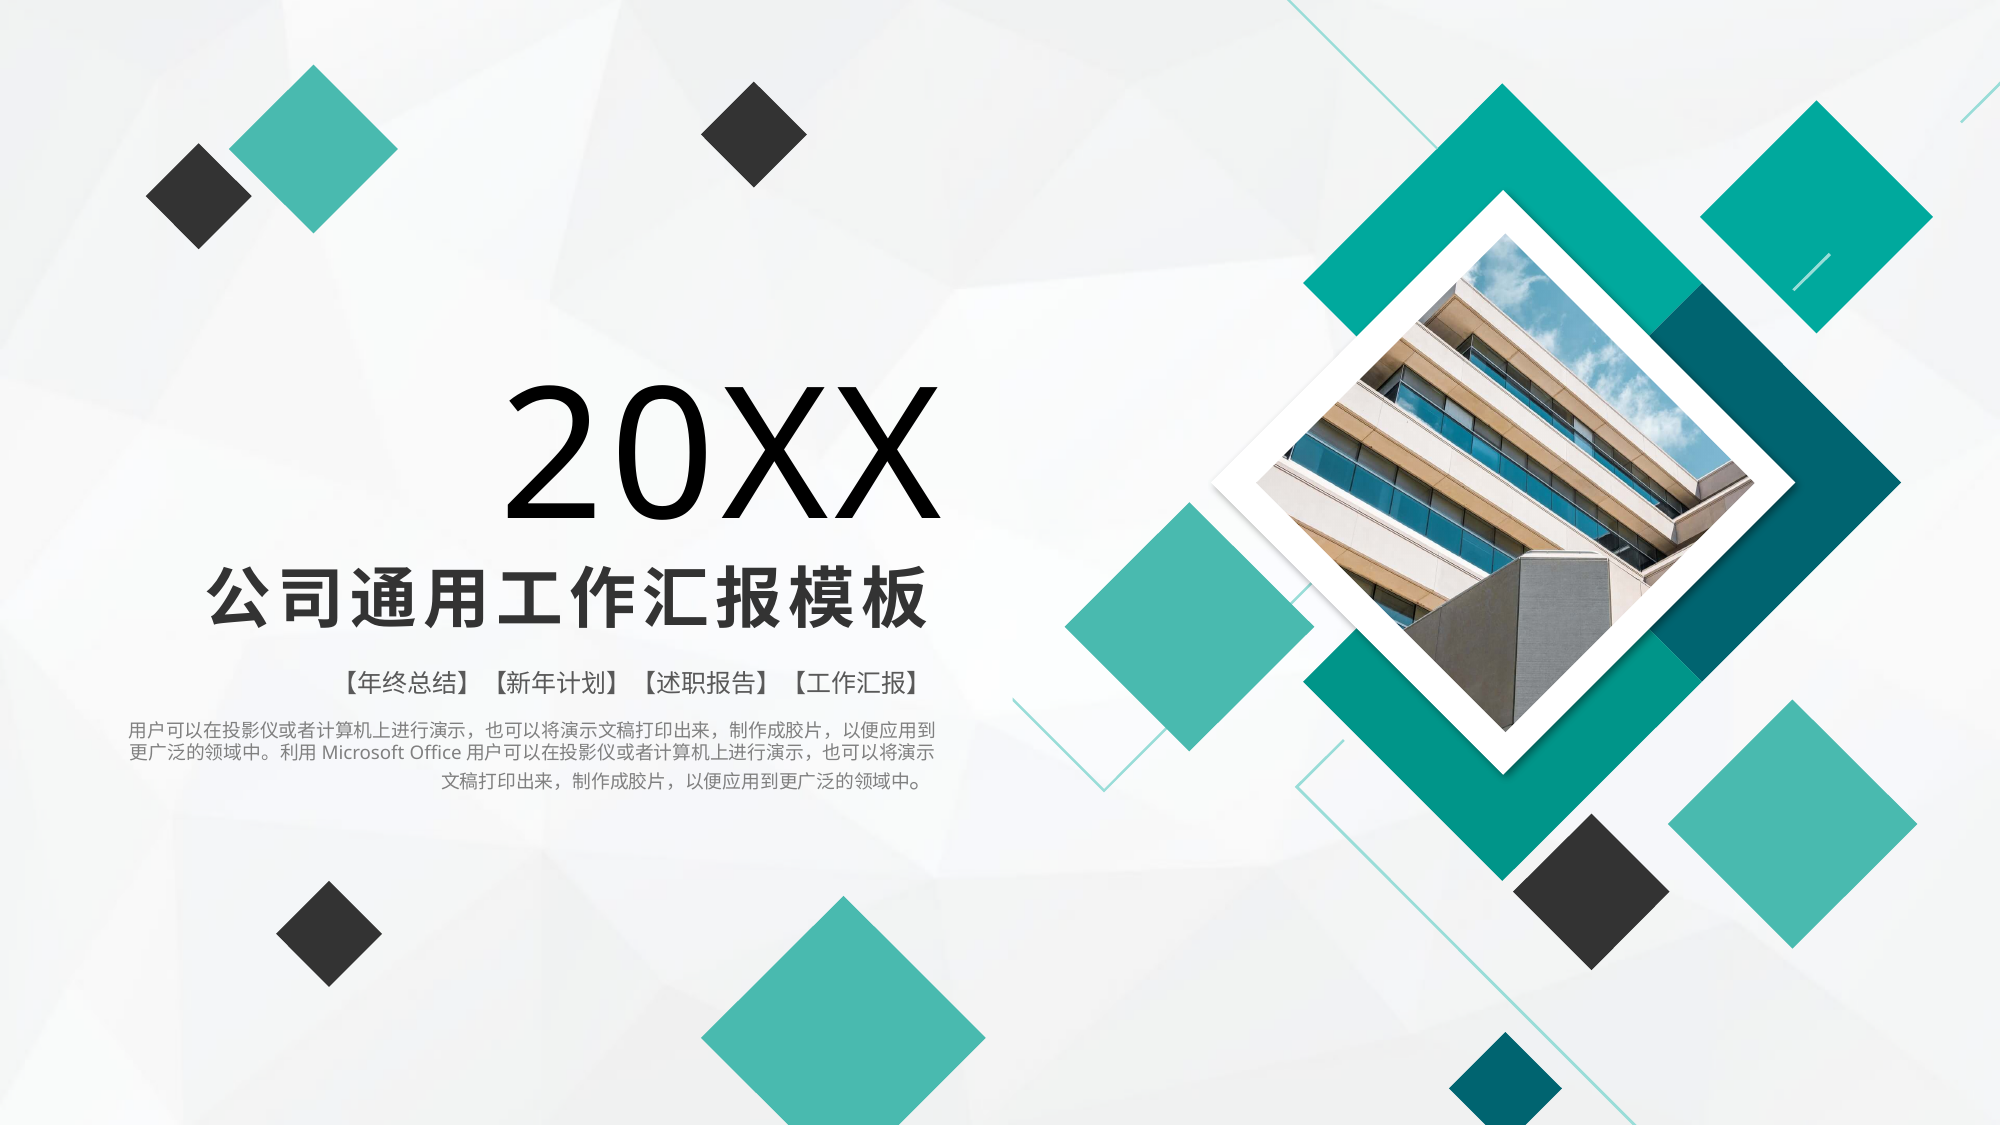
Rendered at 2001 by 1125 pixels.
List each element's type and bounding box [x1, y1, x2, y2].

text_box [145, 143, 252, 250]
text_box [276, 880, 383, 987]
text_box [112, 327, 958, 802]
text_box [1012, 0, 2000, 1125]
text_box [700, 81, 807, 188]
text_box [228, 64, 398, 234]
text_box [700, 895, 986, 1125]
